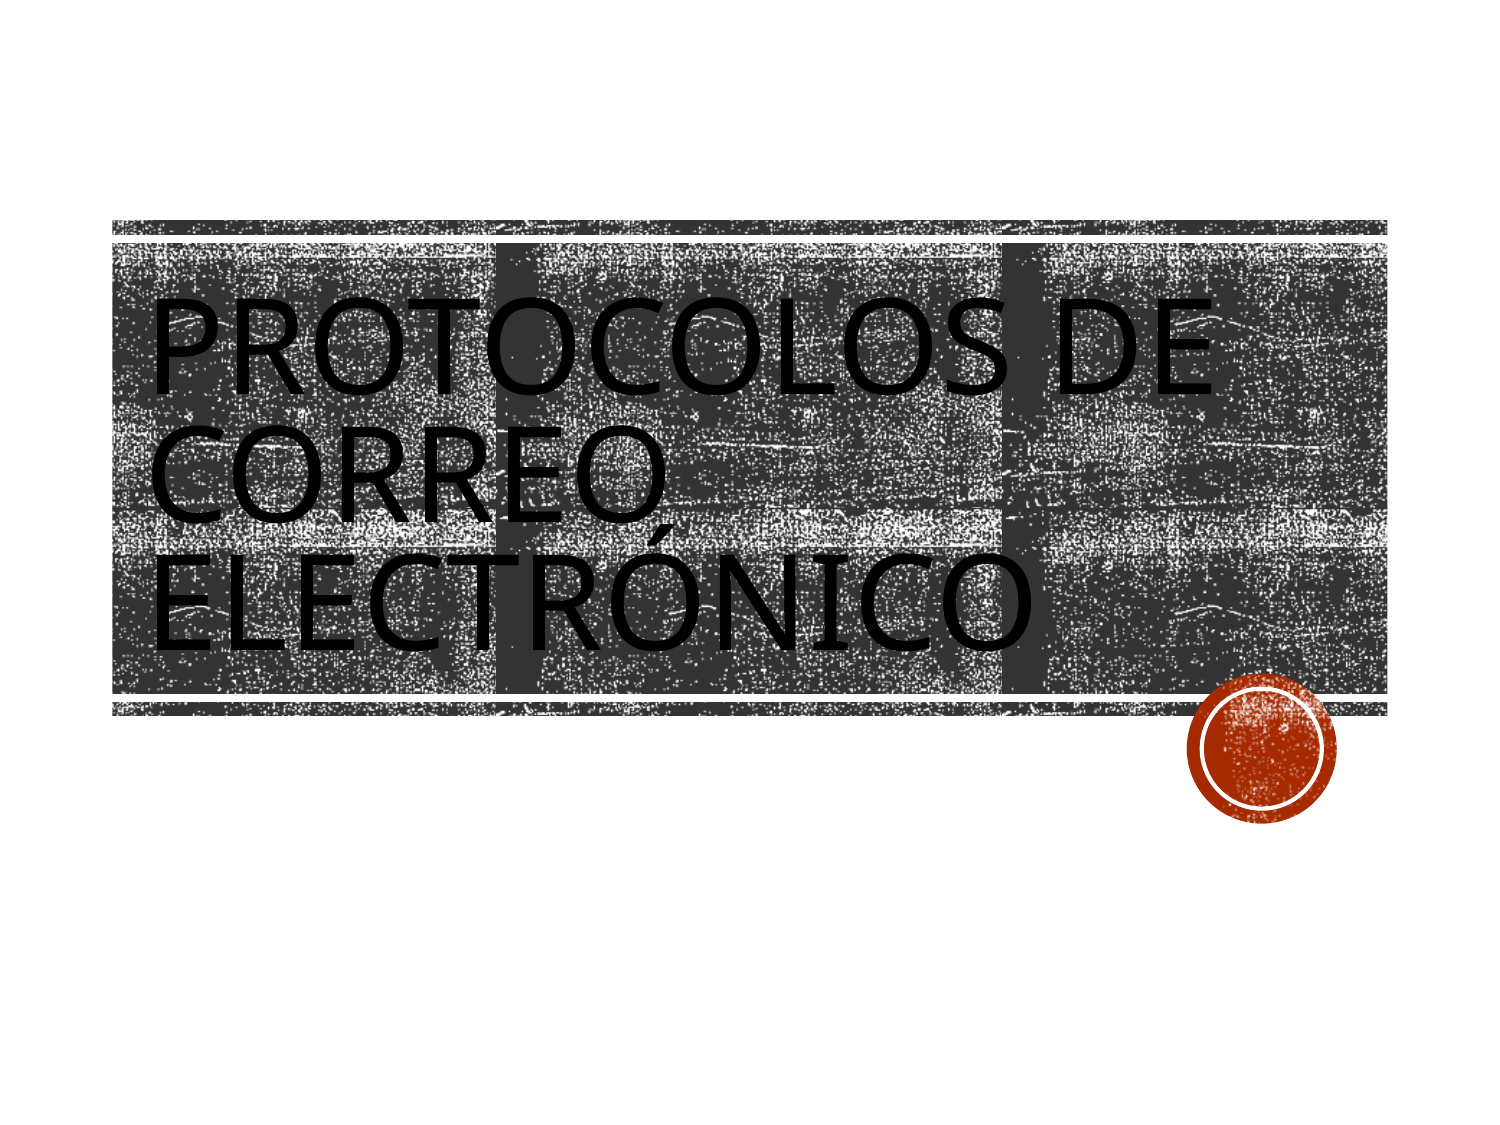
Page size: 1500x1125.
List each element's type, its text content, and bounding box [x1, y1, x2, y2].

title Protocolos de correo electrónico [129, 234, 1419, 733]
